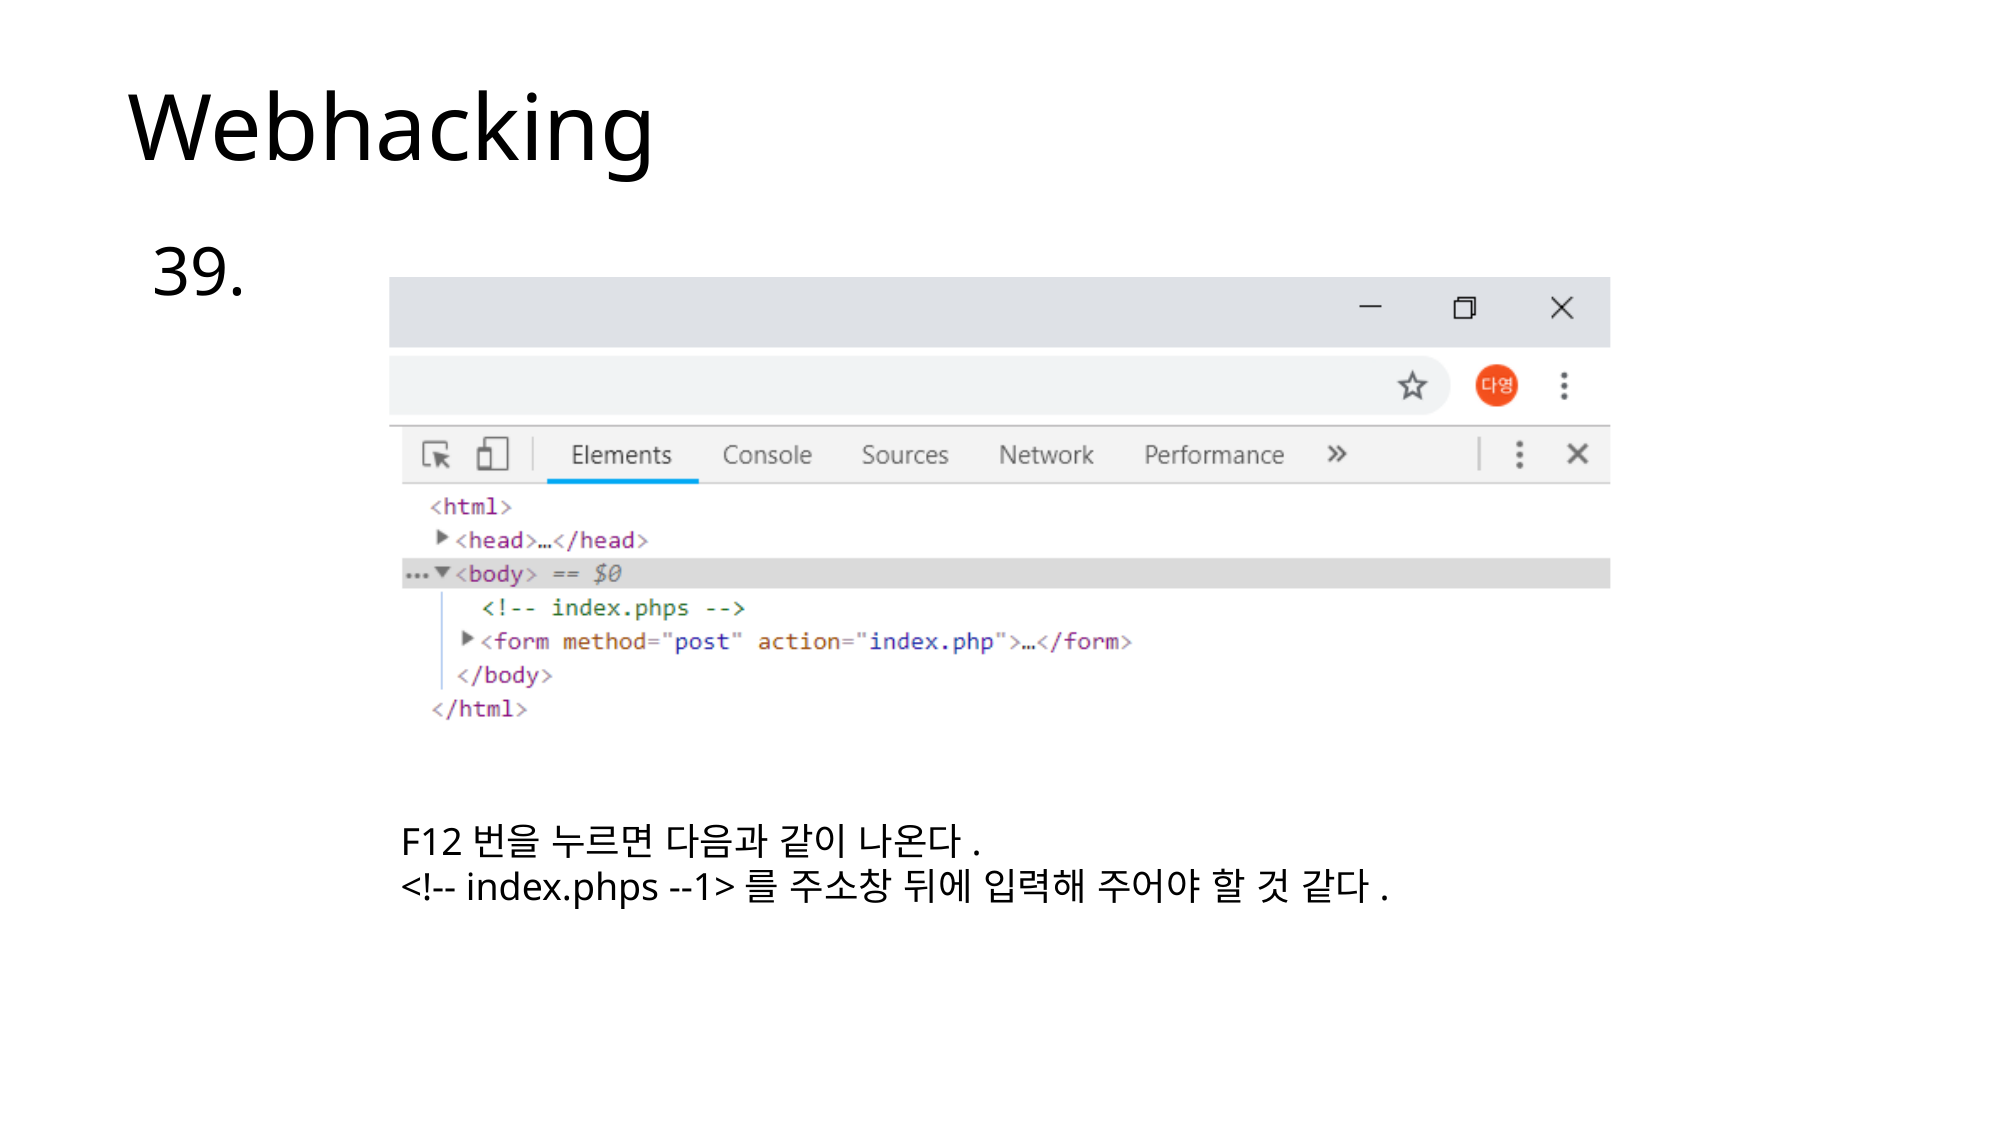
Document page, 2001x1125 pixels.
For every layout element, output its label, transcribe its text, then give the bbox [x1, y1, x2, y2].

text_box 39. [137, 205, 1863, 332]
picture [389, 277, 1611, 785]
text_box Webhacking [112, 67, 1838, 195]
text_box F12번을 누르면 다음과 같이 나온다. <!-- index.phps --1>를 주소창 뒤에 입력해 주어야 할 것 같다. [385, 810, 1614, 916]
